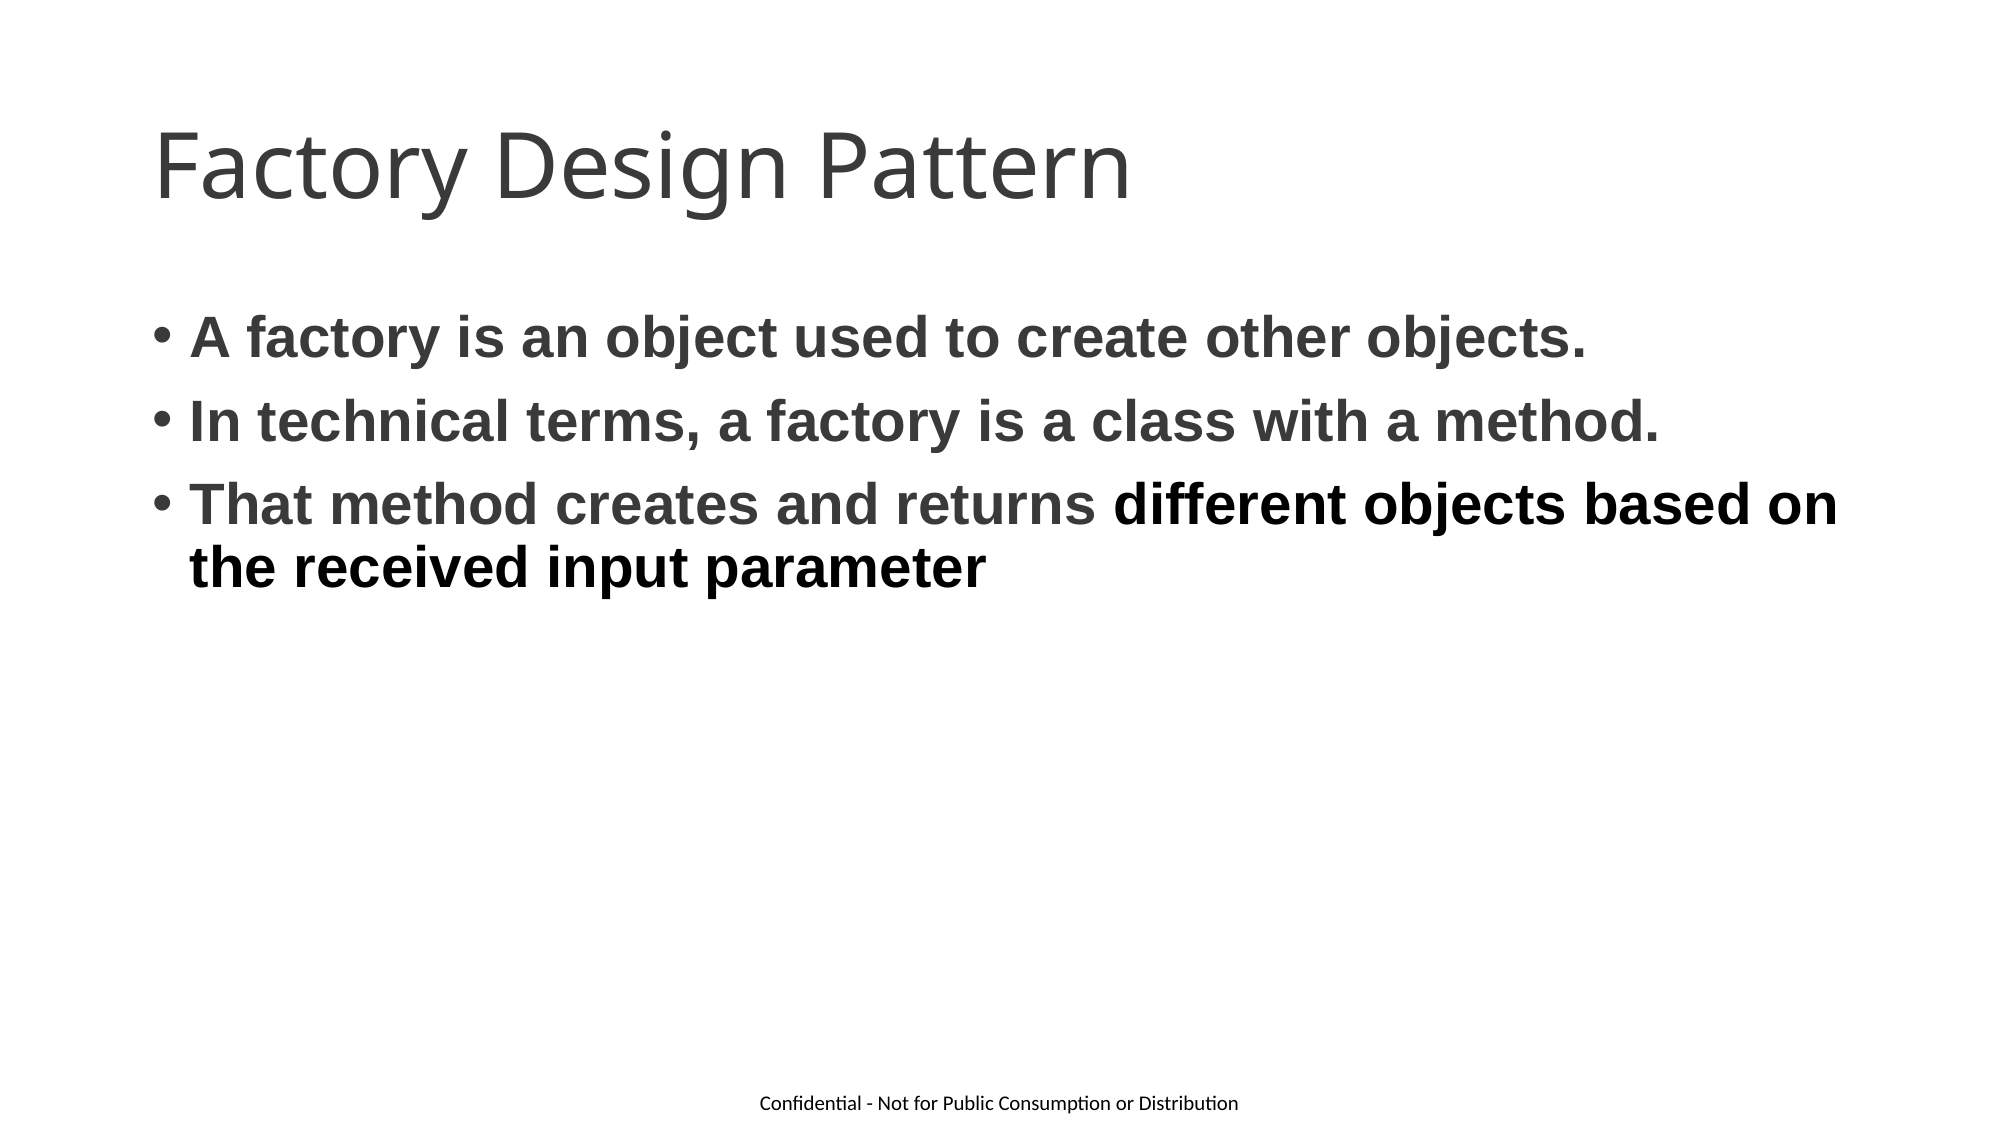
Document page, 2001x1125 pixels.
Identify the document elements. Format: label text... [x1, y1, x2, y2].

list A factory is an object used to create other objects. In technical terms, a factory is a class with a method. That method creates and returns different objects based on the received input parameter [137, 299, 1863, 1014]
title Factory Design Pattern [137, 59, 1863, 278]
